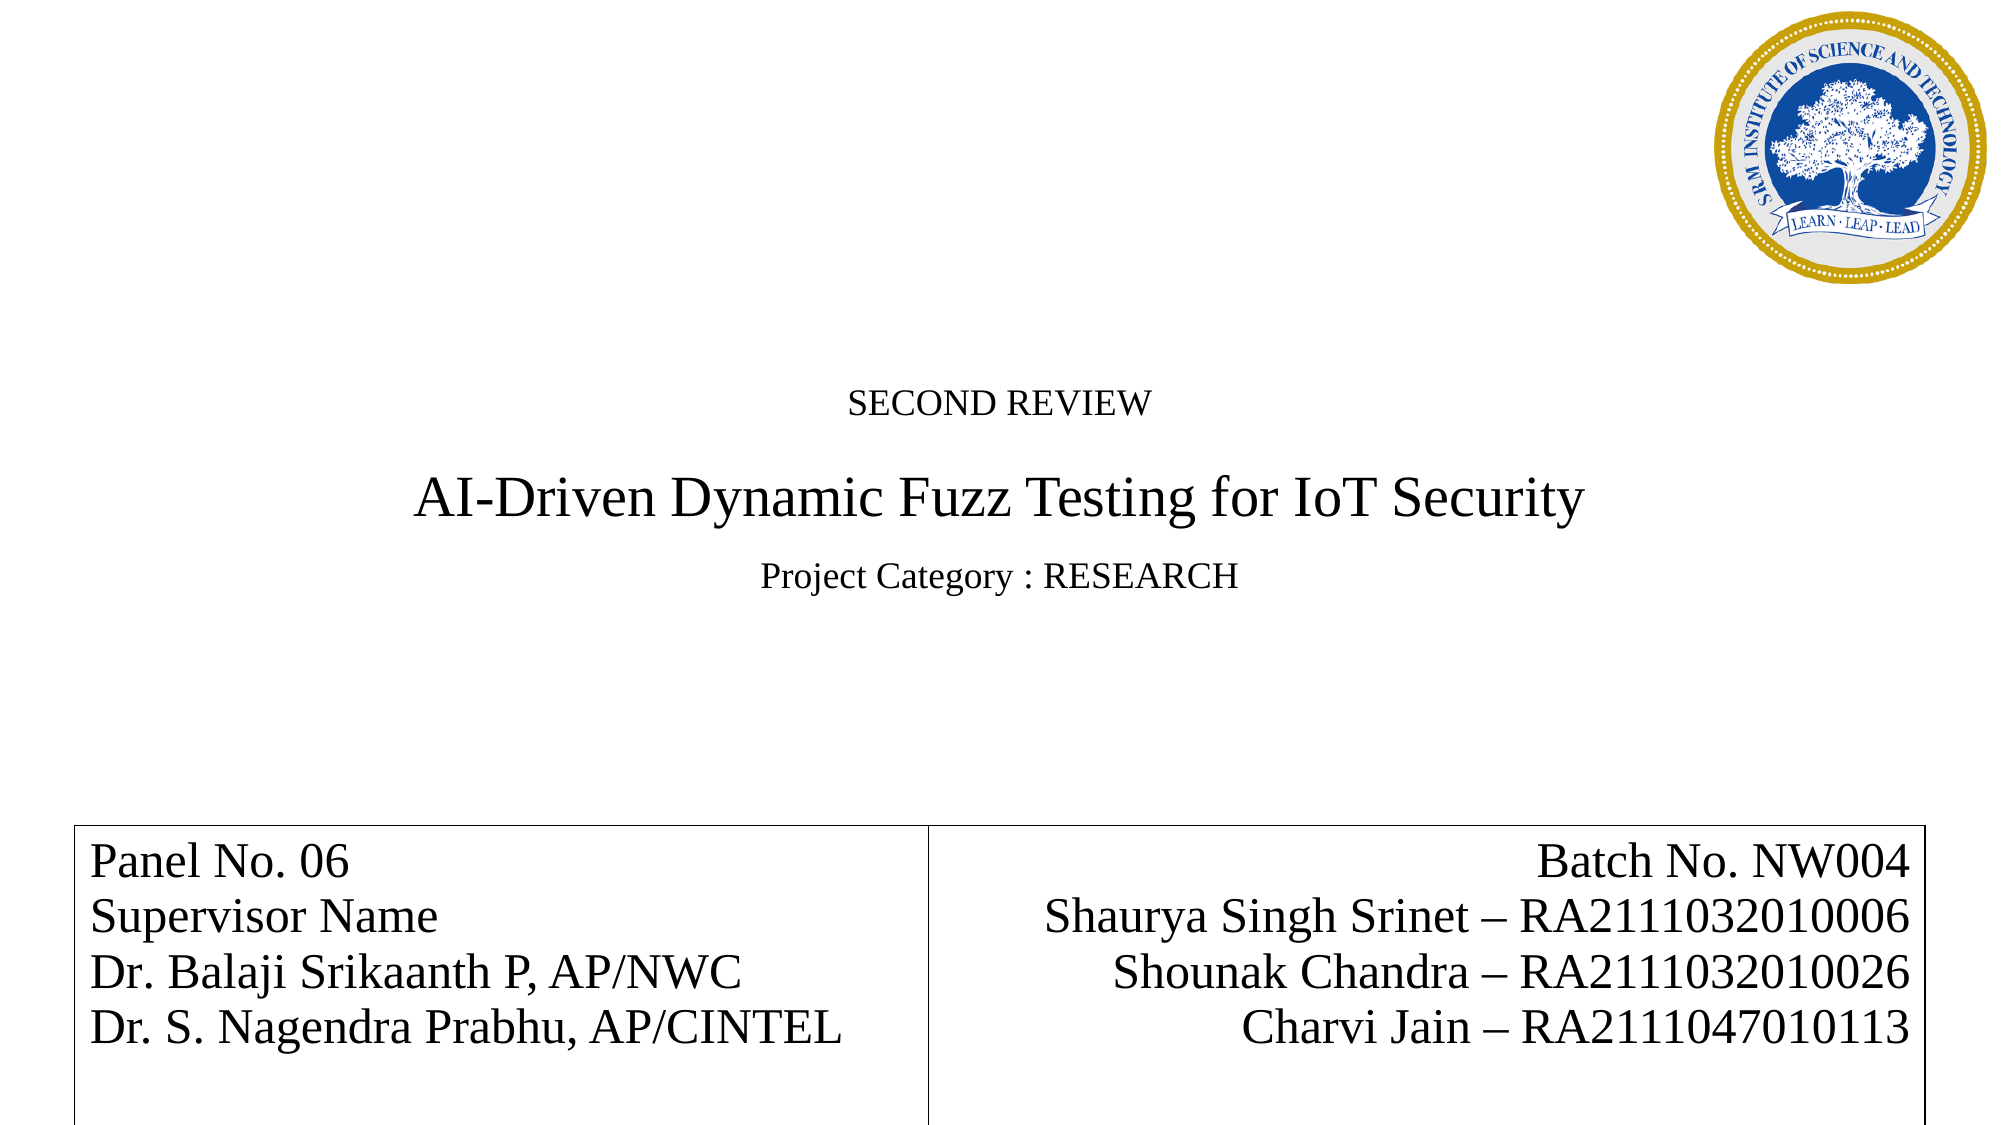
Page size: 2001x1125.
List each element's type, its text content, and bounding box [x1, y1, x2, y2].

table_header Batch No. NW004 Shaurya Singh Srinet – RA2111032010006 Shounak Chandra – RA2111032010026 Charvi Jain – RA2111047010113 [929, 826, 1924, 1125]
picture [1713, 11, 1987, 284]
table_header Panel No. 06 Supervisor Name Dr. Balaji Srikaanth P, AP/NWC Dr. S. Nagendra Prabhu, AP/CINTEL [75, 826, 928, 1125]
title SECOND REVIEW AI-Driven Dynamic Fuzz Testing for IoT Security Project Category : RESEARCH [249, 320, 1750, 604]
